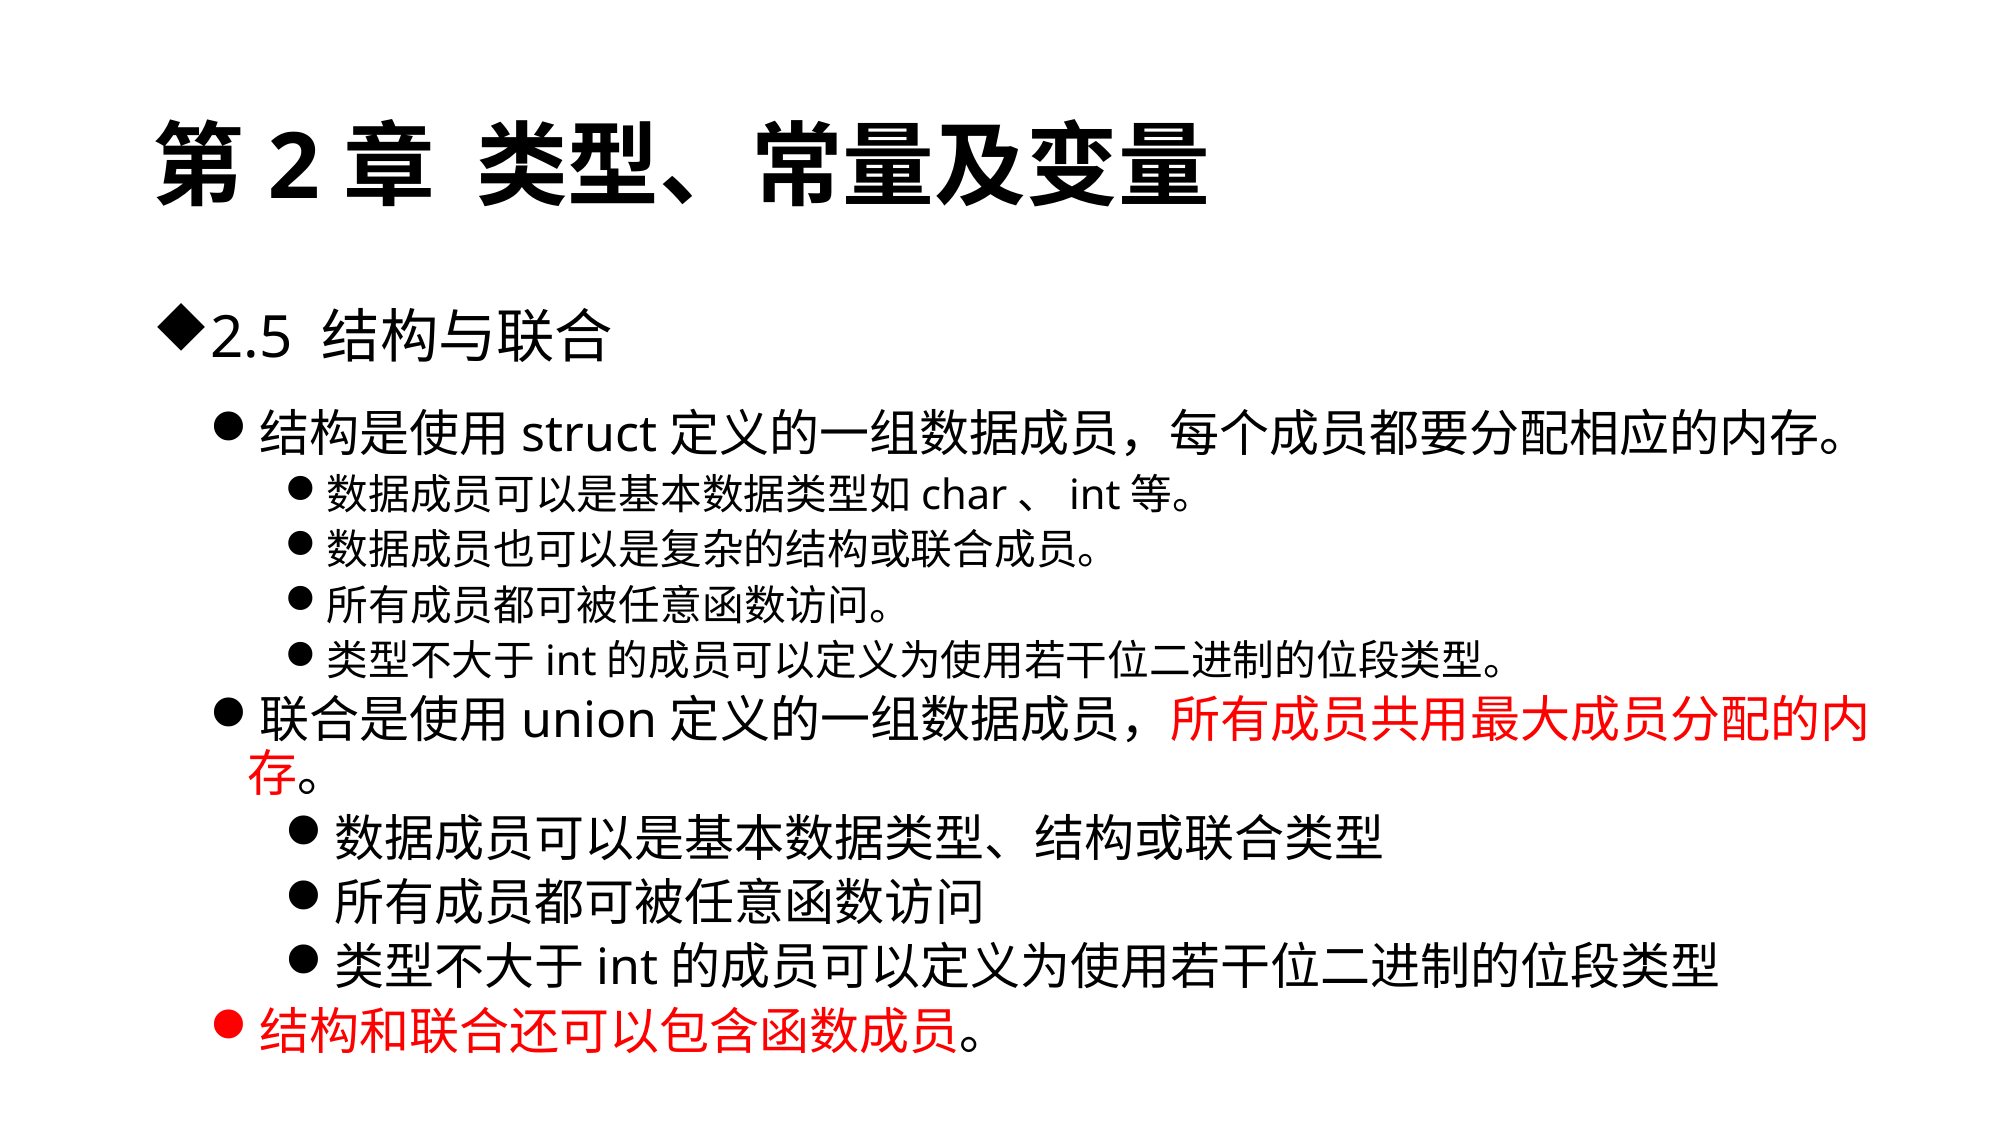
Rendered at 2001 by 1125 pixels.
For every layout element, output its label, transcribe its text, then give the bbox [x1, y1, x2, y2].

text_box 结构是使用struct定义的一组数据成员，每个成员都要分配相应的内存。 数据成员可以是基本数据类型如char、int等。 数据成员也可以是复杂的结构或联合成员。 所有成员都可被任意函数访问。 类型不大于int的成员可以定义为使用若干位二进制的位段类型。 联合是使用union定义的一组数据成员，所有成员共用最大成员分配的内存。 数据成员可以是基本数据类型、结构或联合类型 所有成员都可被任意函数访问 类型不大于int的成员可以定义为使用若干位二进制的位段类型 结构和联合还可以包含函数成员。 [120, 401, 1910, 1068]
title 第2章 类型、常量及变量 [137, 59, 1863, 278]
list 2.5 结构与联合 [137, 299, 1863, 401]
